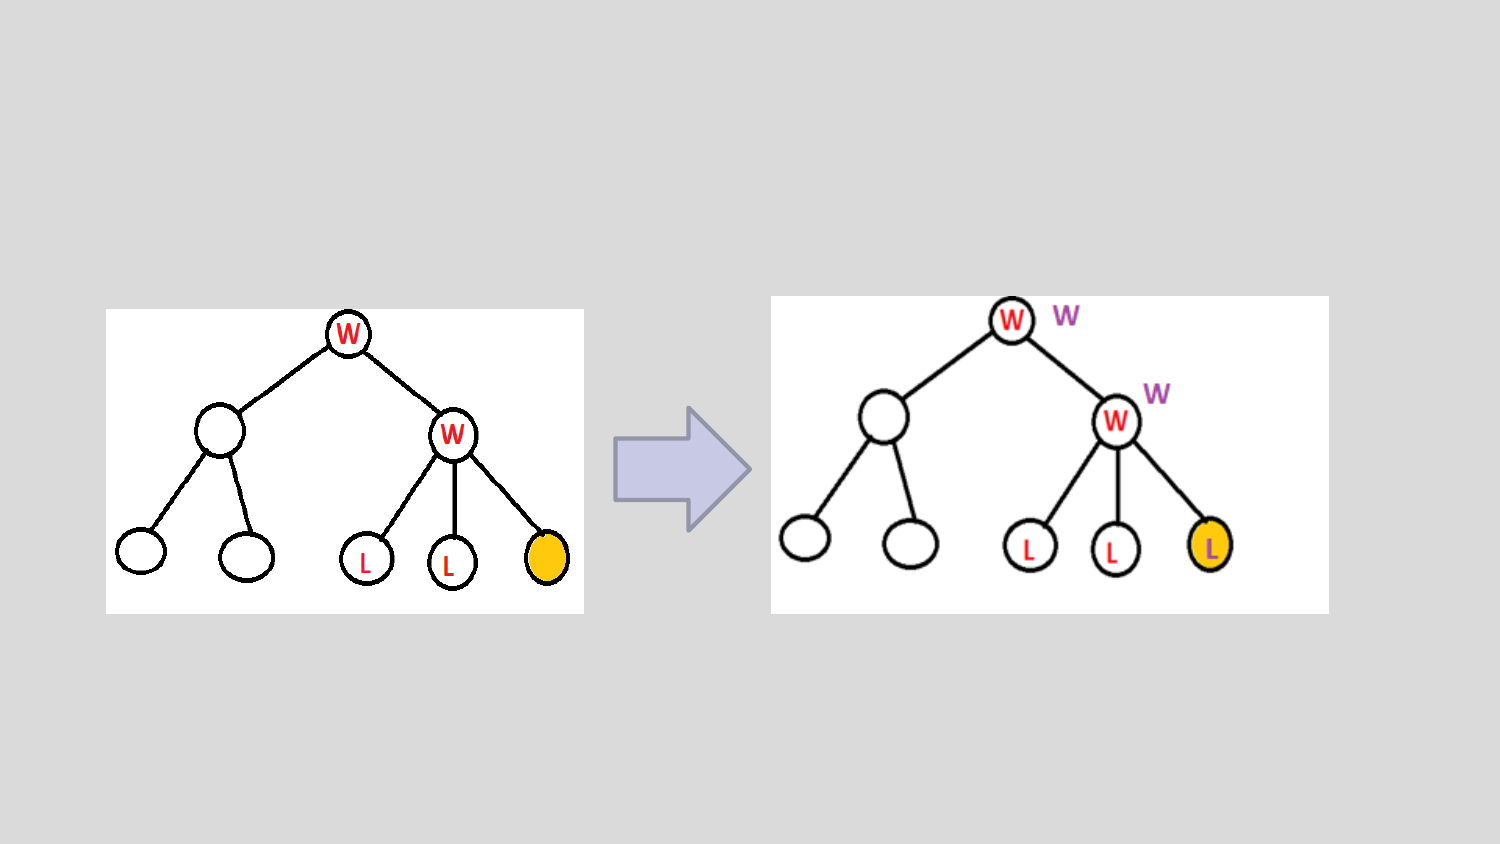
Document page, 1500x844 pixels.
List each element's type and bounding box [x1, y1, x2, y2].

list [105, 309, 584, 614]
text_box [613, 405, 753, 533]
picture [770, 296, 1330, 614]
